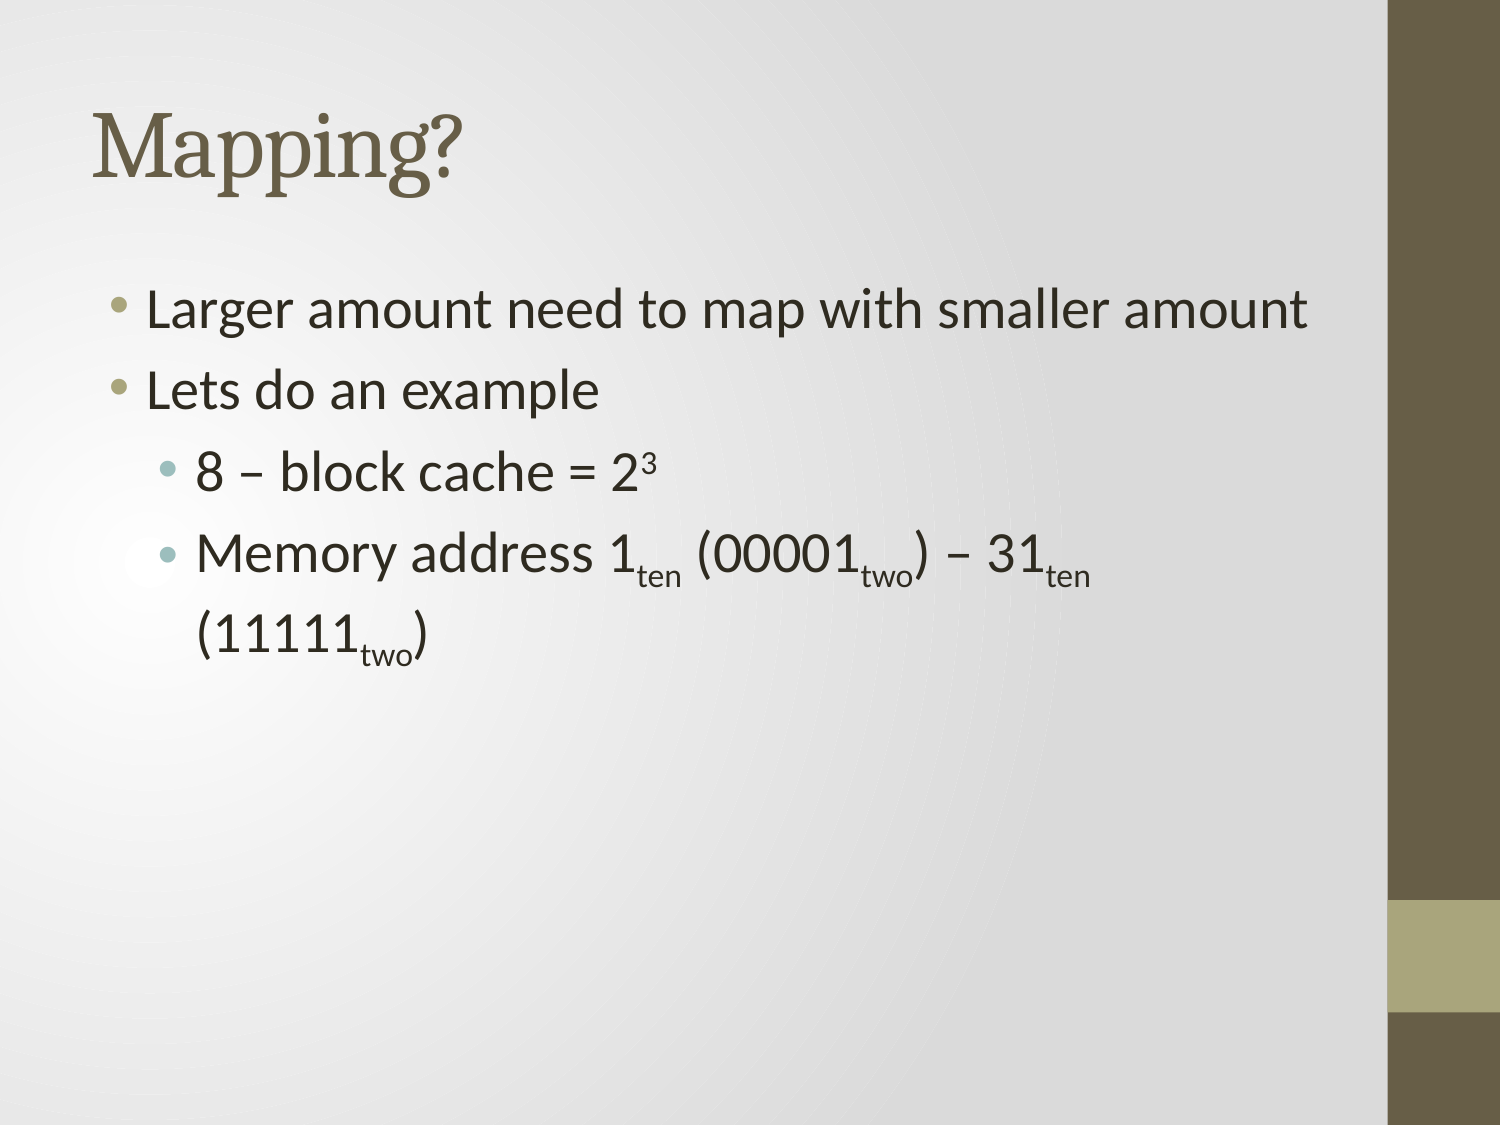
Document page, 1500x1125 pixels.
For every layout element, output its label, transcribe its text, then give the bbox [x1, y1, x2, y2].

title Mapping? [75, 45, 1325, 233]
list Larger amount need to map with smaller amount Lets do an example 8 – block cache = 23 Memory address 1ten (00001two) – 31ten (11111two) [75, 262, 1325, 1050]
